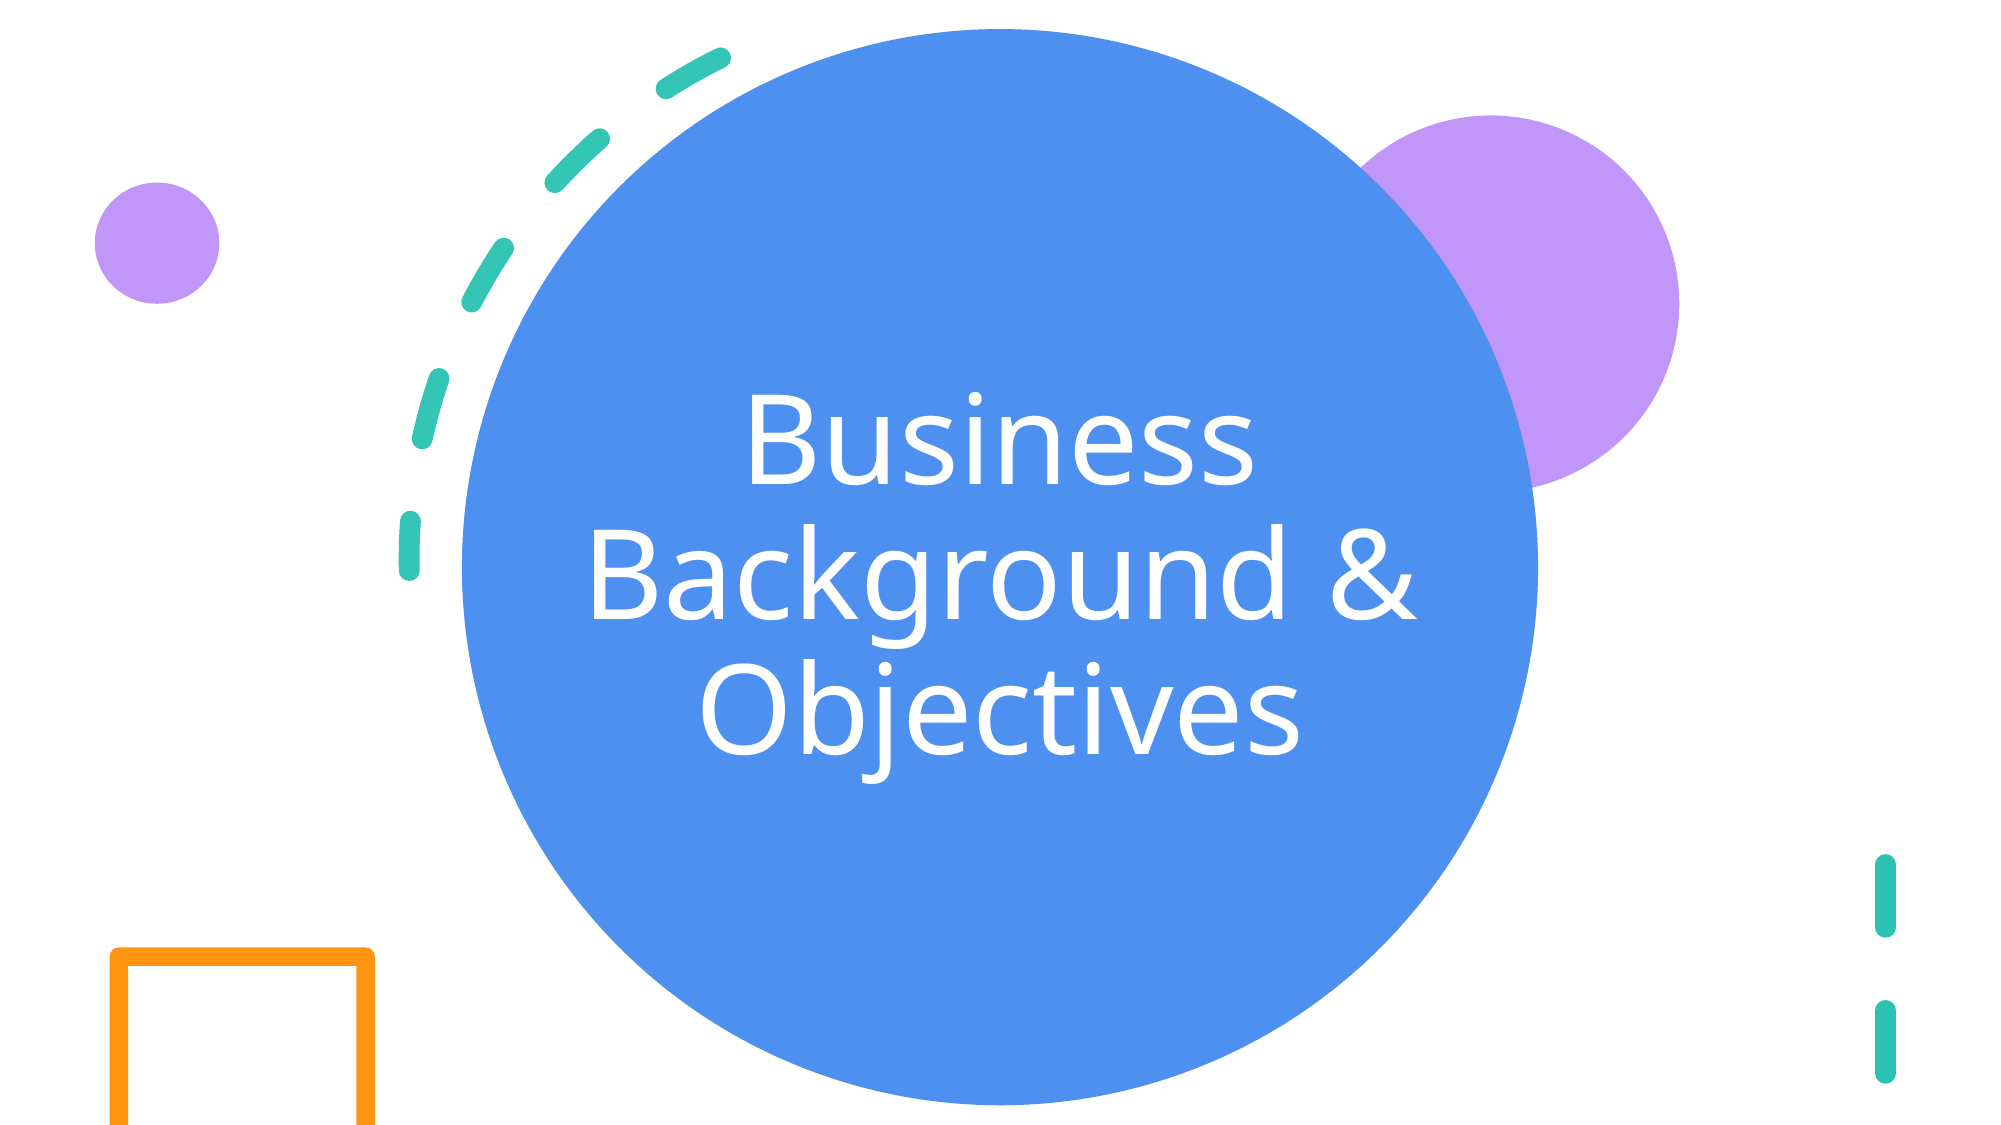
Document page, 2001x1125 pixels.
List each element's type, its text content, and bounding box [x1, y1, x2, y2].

title Business Background & Objectives [461, 327, 1539, 831]
